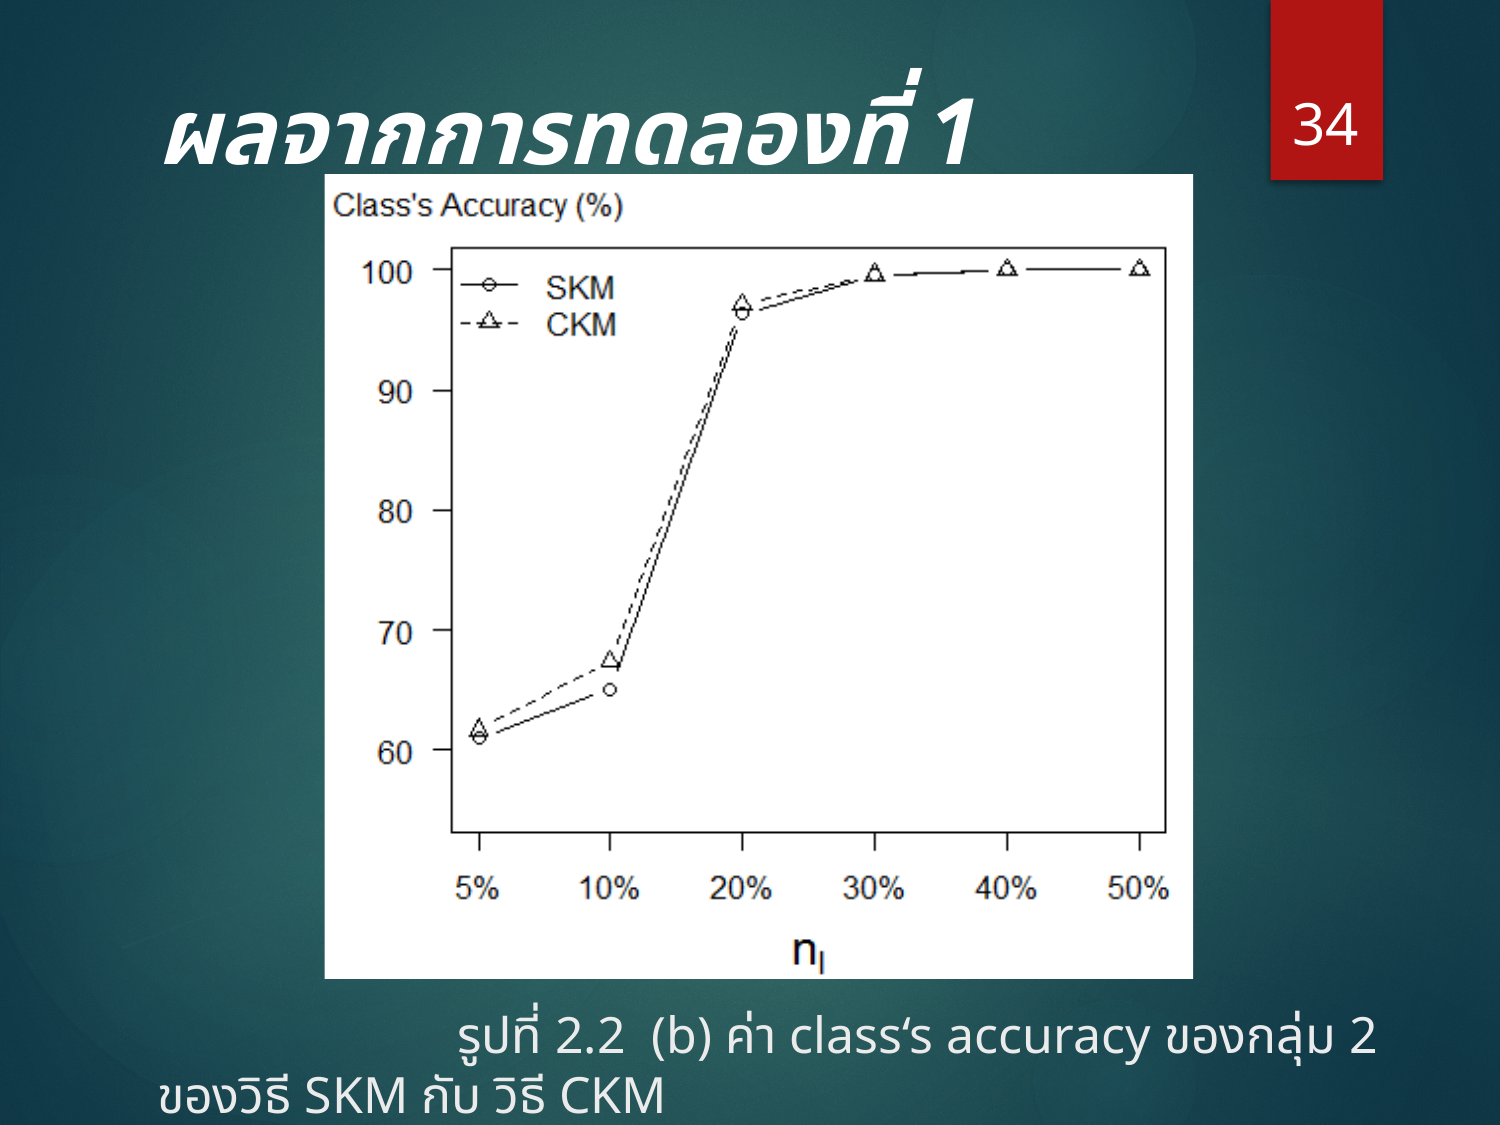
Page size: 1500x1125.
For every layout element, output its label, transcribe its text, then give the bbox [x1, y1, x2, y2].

picture [324, 174, 1194, 979]
text_box รูปที่ 2.2 (b) ค่า class‘s accuracy ของกลุ่ม 2 ของวิธี SKM กับ วิธี CKM [142, 196, 1427, 1012]
title ผลจากการทดลองที่ 1 [142, 65, 1272, 196]
slide_number 34 [1273, 48, 1378, 175]
